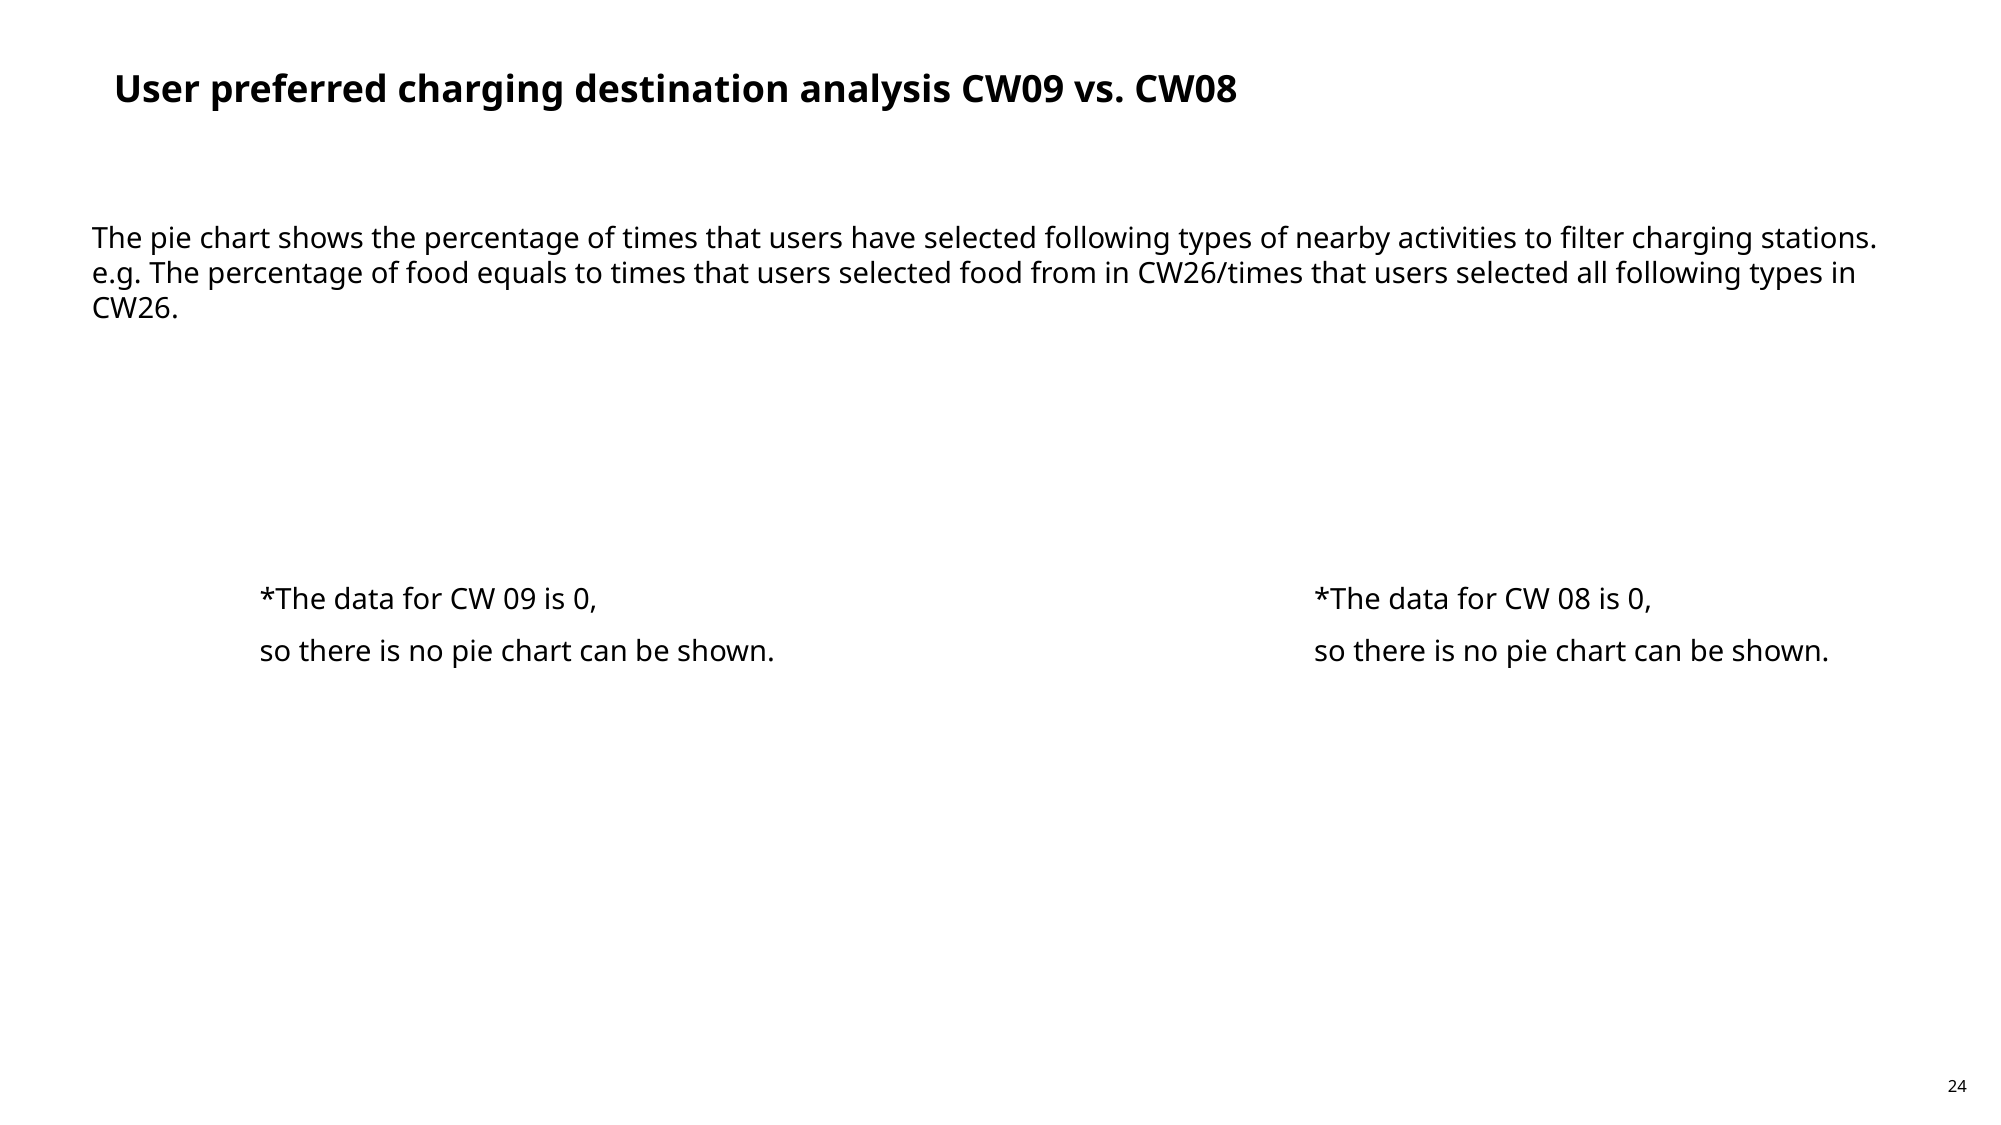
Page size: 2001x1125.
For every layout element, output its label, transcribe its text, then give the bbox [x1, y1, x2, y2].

title User preferred charging destination analysis CW09 vs. CW08 [114, 60, 1975, 161]
text_box *The data for CW 08 is 0, so there is no pie chart can be shown. [1314, 562, 1831, 668]
text_box *The data for CW 09 is 0, so there is no pie chart can be shown. [259, 562, 776, 668]
text_box The pie chart shows the percentage of times that users have selected following types of nearby activities to filter charging stations. e.g. The percentage of food equals to times that users selected food from in CW26/times that users selected all following types in CW26. [77, 212, 1938, 333]
